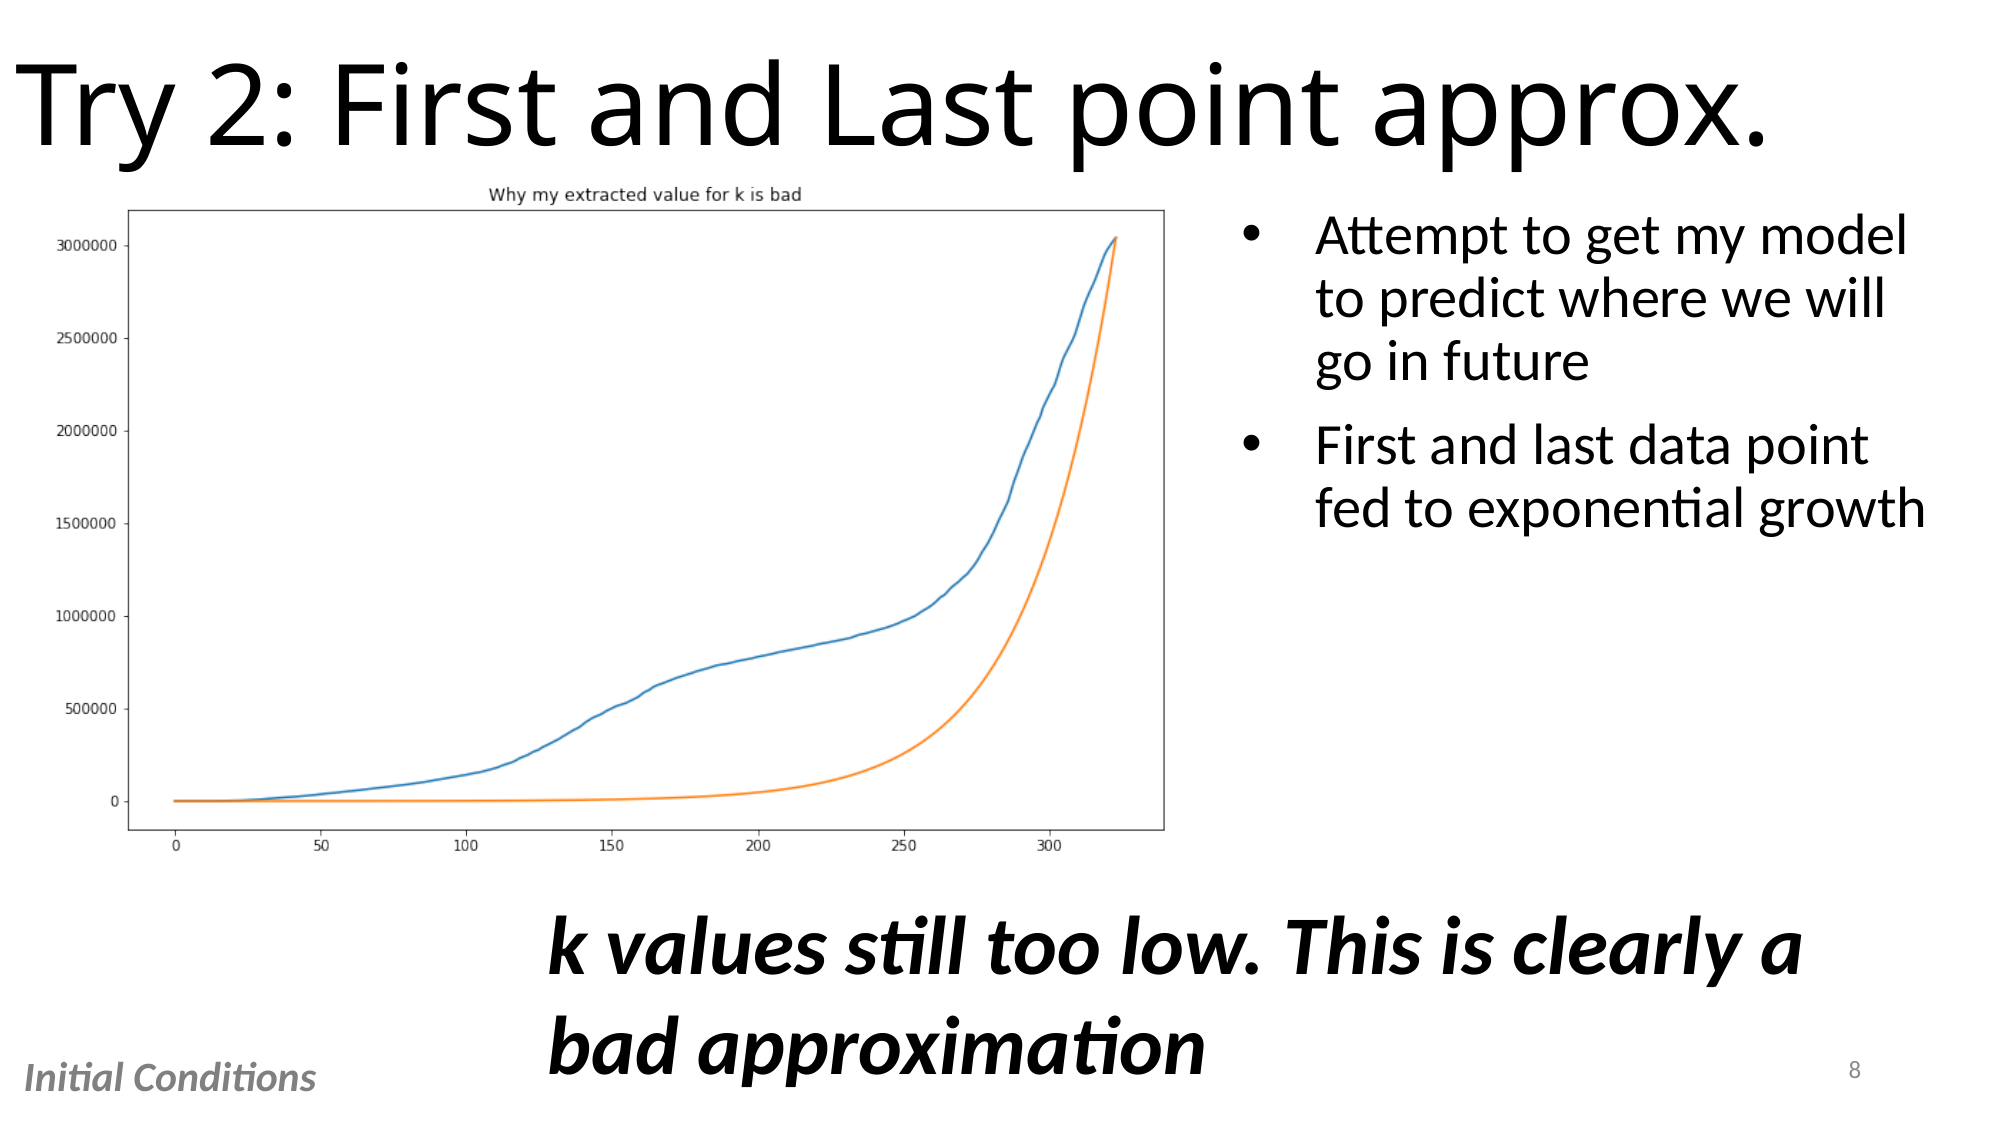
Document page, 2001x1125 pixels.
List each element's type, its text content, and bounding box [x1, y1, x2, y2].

text_box Initial Conditions [9, 1042, 532, 1108]
title Try 2: First and Last point approx. [0, 0, 2000, 218]
text_box k values still too low. This is clearly a bad approximation [532, 884, 1877, 1125]
picture [45, 177, 1178, 864]
